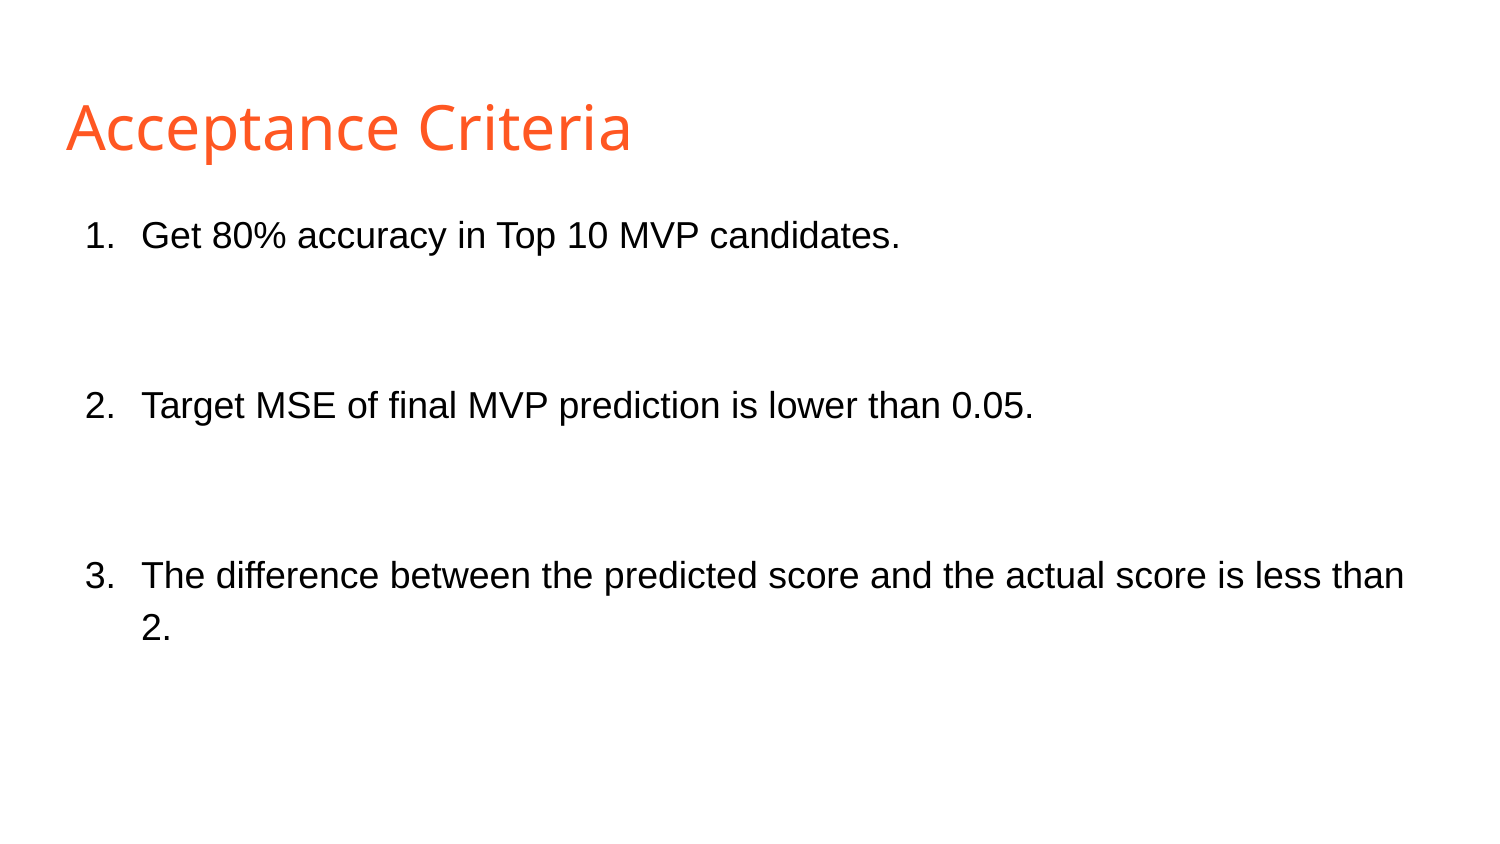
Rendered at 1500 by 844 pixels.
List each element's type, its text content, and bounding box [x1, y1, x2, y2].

list Get 80% accuracy in Top 10 MVP candidates. Target MSE of final MVP prediction is lower than 0.05. The difference between the predicted score and the actual score is less than 2. [51, 189, 1449, 750]
title Acceptance Criteria [51, 72, 1449, 167]
